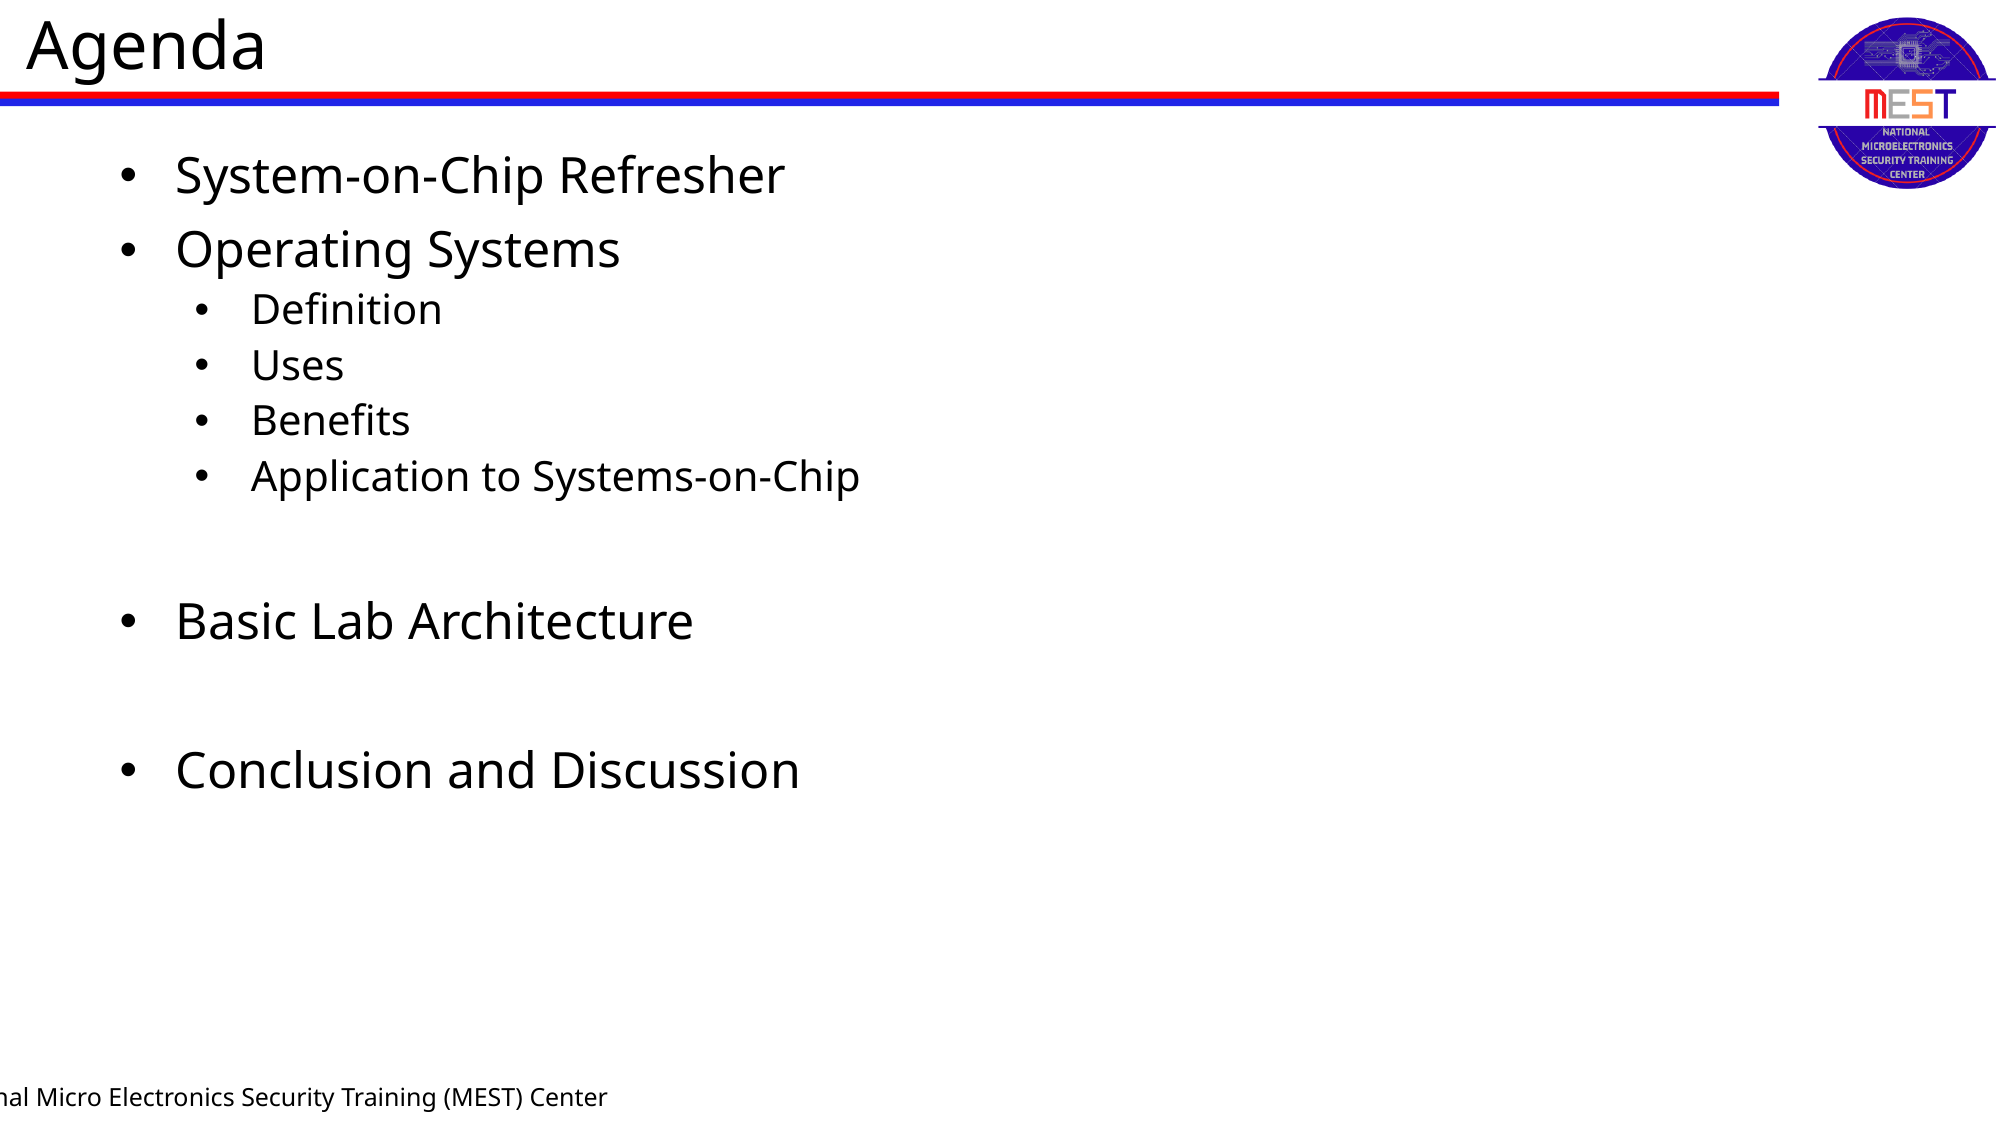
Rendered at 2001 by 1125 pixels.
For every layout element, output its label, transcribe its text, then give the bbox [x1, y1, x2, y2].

text_box [0, 98, 1780, 107]
text_box National Micro Electronics Security Training (MEST) Center [0, 1074, 624, 1120]
picture [1813, 14, 2000, 190]
title Agenda [11, 18, 1020, 91]
subtitle System-on-Chip Refresher Operating Systems Definition Uses Benefits Application to Systems-on-Chip Basic Lab Architecture Conclusion and Discussion [104, 142, 1814, 1041]
text_box [0, 91, 1780, 98]
